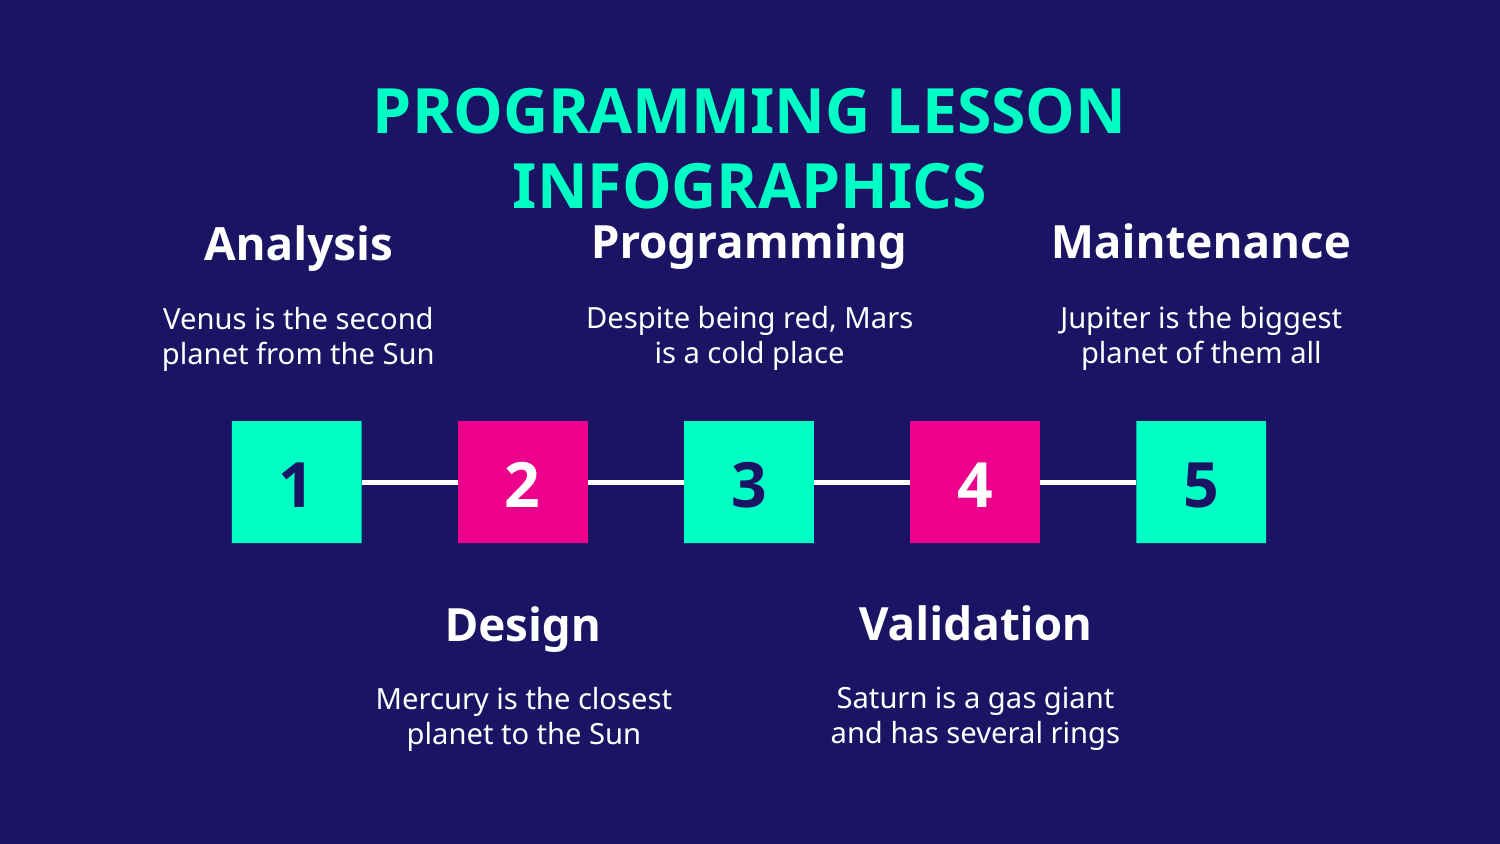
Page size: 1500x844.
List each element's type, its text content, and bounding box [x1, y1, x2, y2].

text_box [794, 420, 1157, 754]
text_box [342, 420, 705, 755]
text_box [567, 206, 931, 374]
text_box 3 [706, 421, 792, 544]
title PROGRAMMING LESSON INFOGRAPHICS [118, 56, 1382, 166]
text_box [117, 207, 480, 544]
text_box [1019, 206, 1383, 544]
